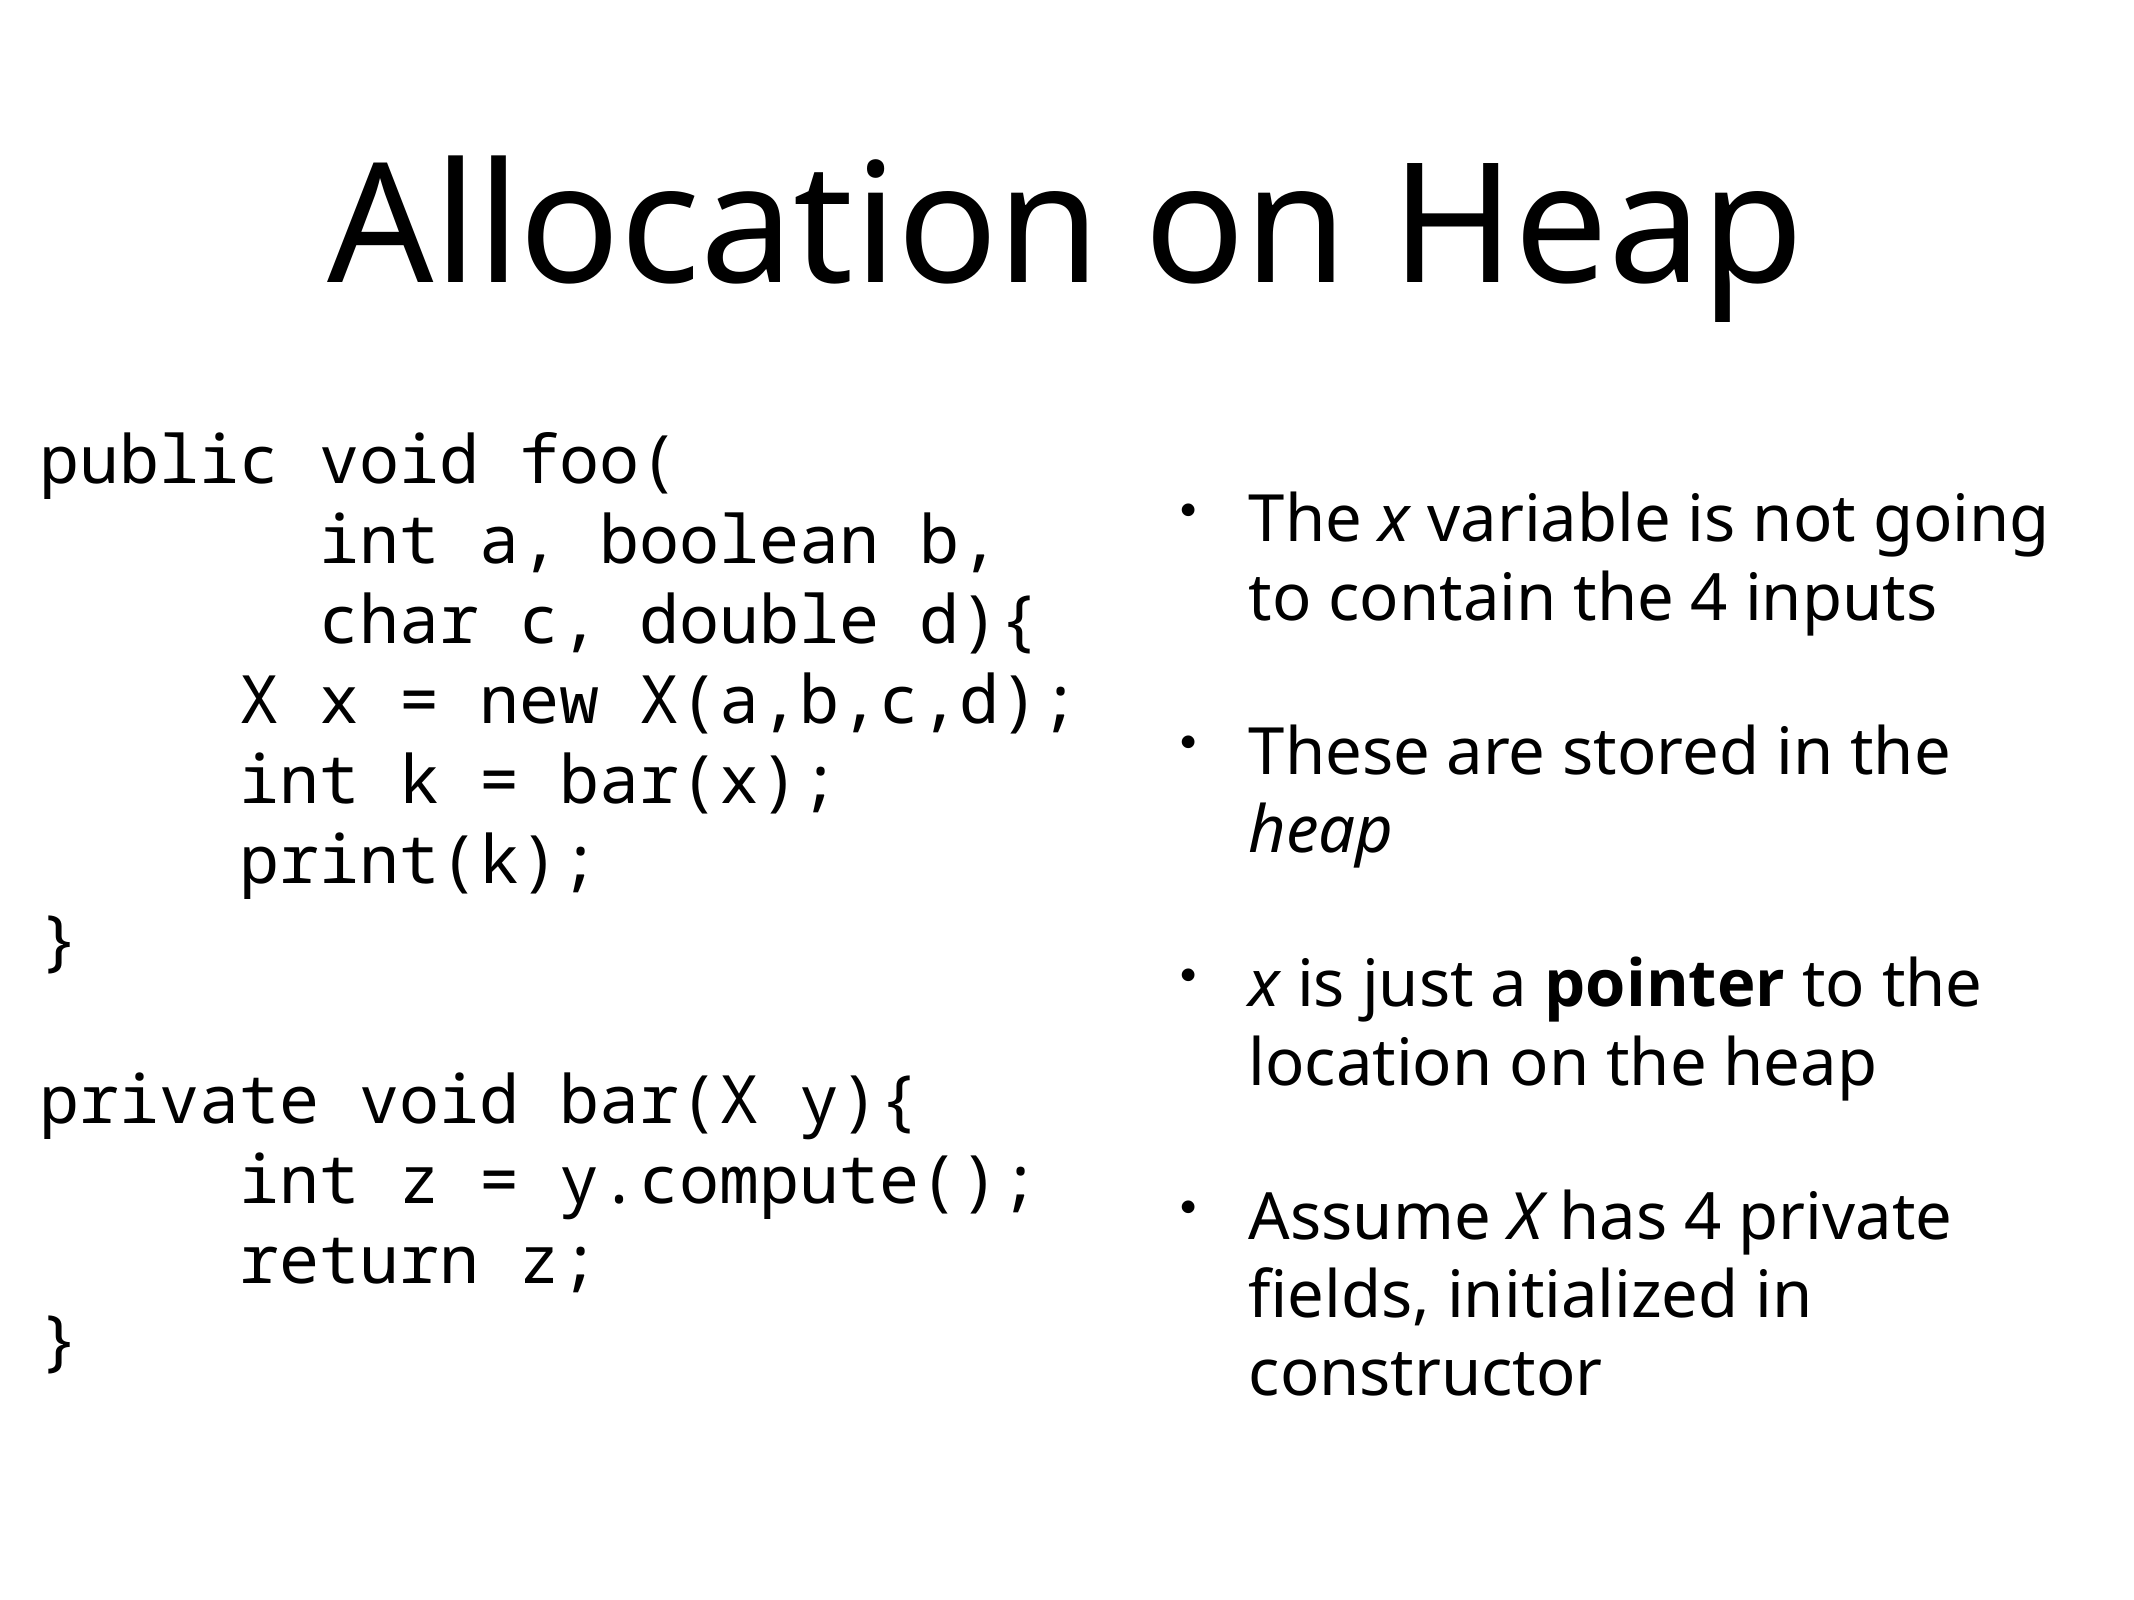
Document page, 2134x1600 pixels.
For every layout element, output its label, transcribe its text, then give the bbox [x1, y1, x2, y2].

text_box public void foo( int a, boolean b, char c, double d){ X x = new X(a,b,c,d); int k = bar(x); print(k); } private void bar(X y){ int z = y.compute(); return z; } [31, 408, 1250, 1385]
title Allocation on Heap [155, 72, 1978, 360]
list The x variable is not going to contain the 4 inputs These are stored in the heap x is just a pointer to the location on the heap Assume X has 4 private fields, initialized in constructor [1171, 426, 2068, 1459]
